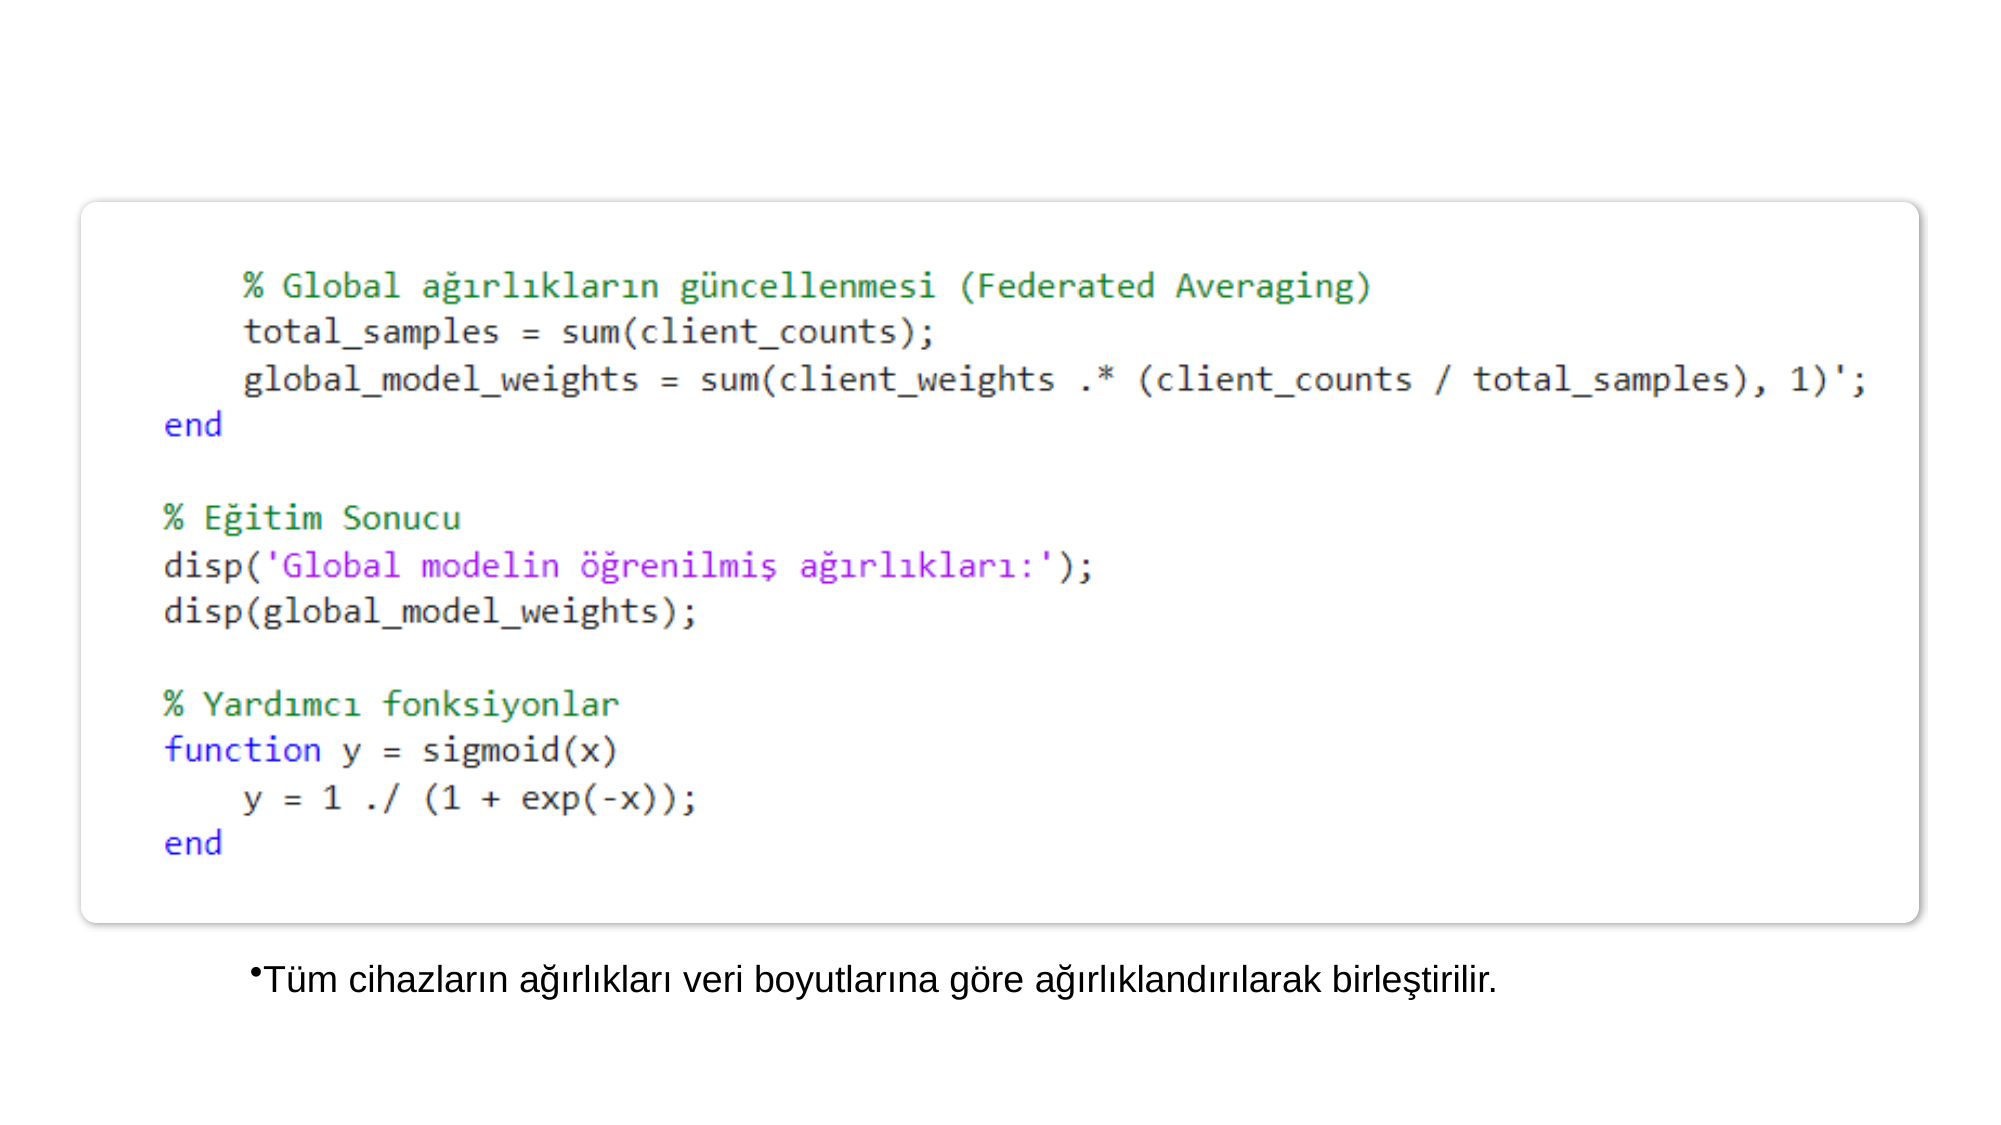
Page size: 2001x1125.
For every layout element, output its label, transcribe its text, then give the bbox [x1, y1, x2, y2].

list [111, 232, 1889, 893]
text_box Tüm cihazların ağırlıkları veri boyutlarına göre ağırlıklandırılarak birleştirilir. [234, 931, 1766, 1007]
